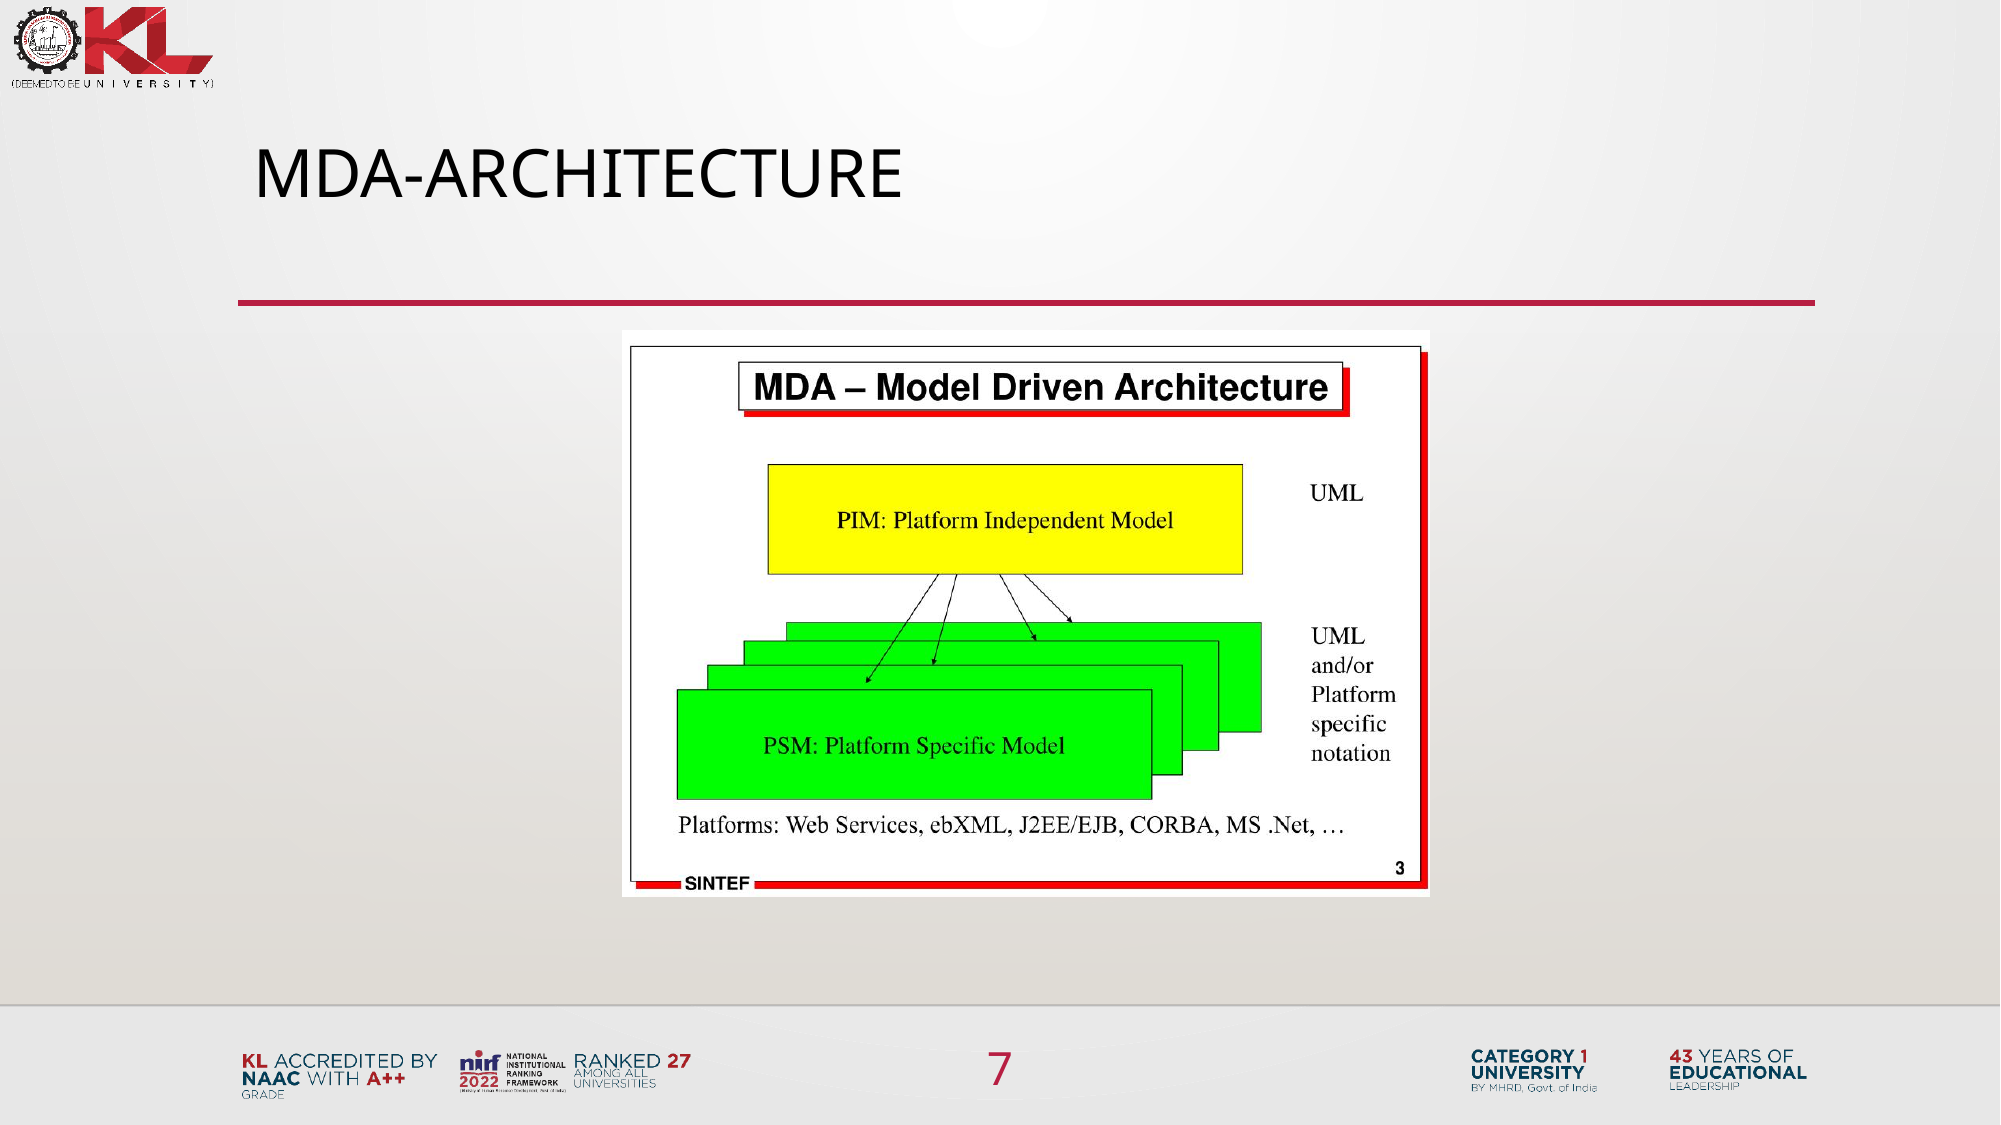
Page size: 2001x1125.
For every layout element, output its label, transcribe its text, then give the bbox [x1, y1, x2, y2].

picture [238, 1045, 716, 1103]
picture [12, 5, 213, 88]
picture [1447, 1045, 1814, 1101]
title Mda-Architecture [238, 131, 1814, 305]
slide_number 7 [933, 1031, 1067, 1115]
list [621, 330, 1430, 897]
